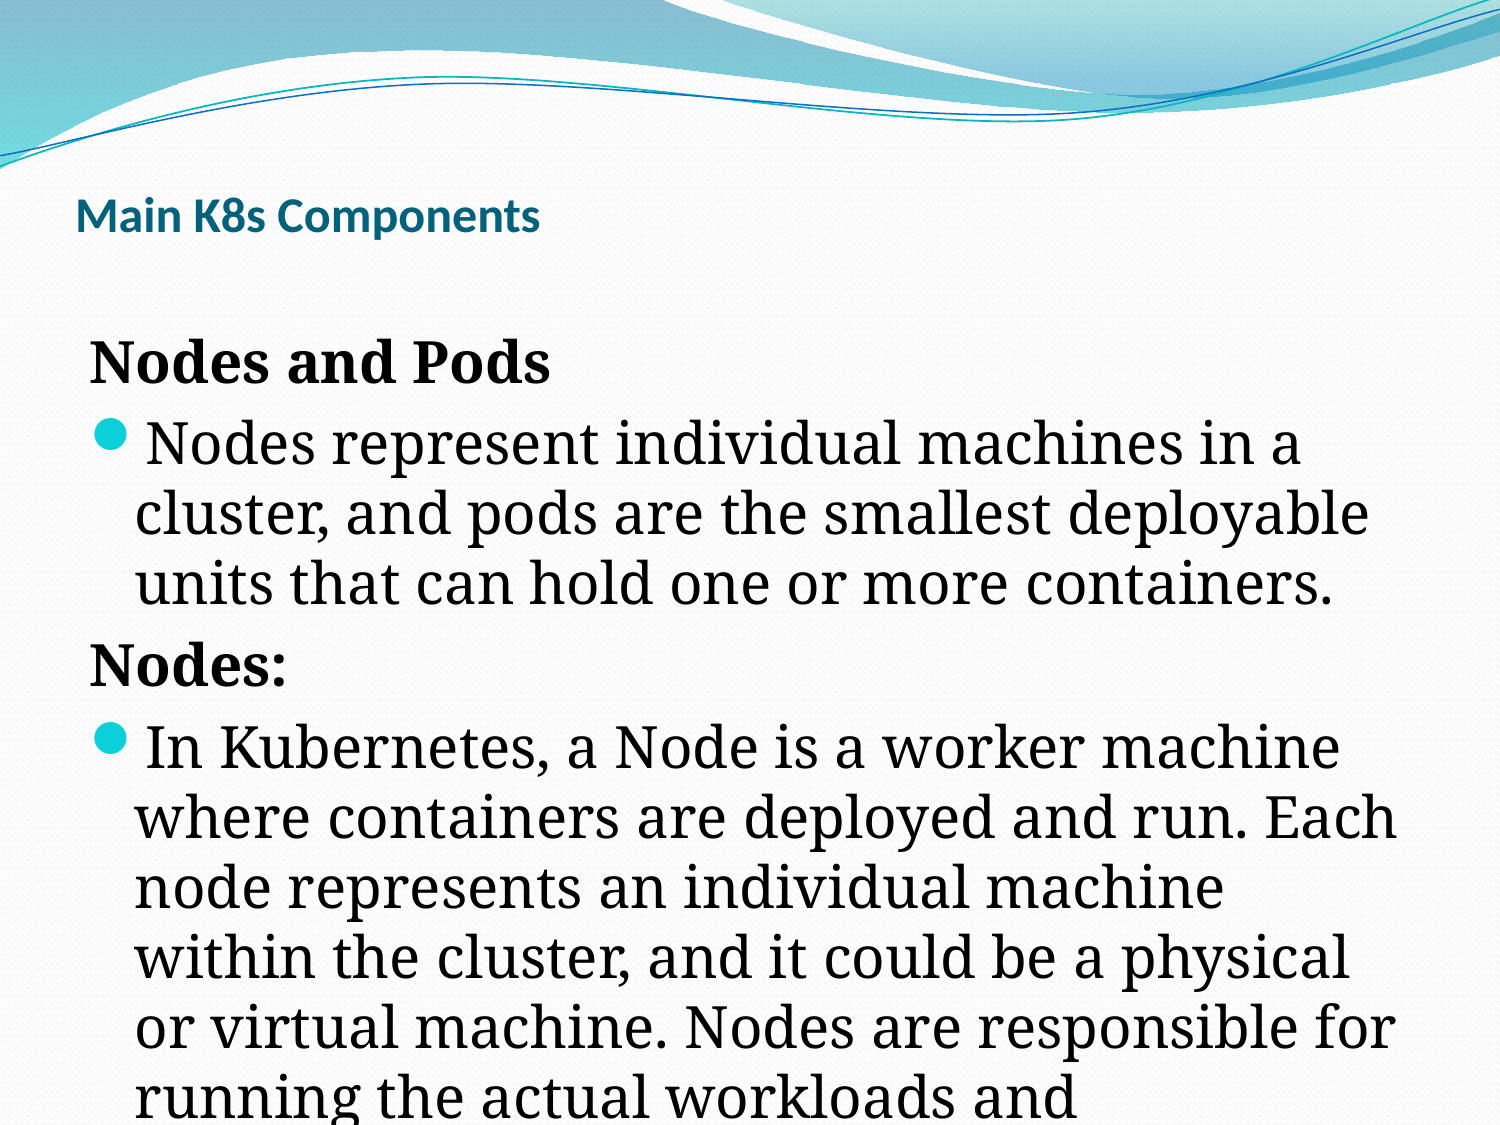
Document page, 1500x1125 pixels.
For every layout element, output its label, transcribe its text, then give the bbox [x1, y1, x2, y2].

list Nodes and Pods Nodes represent individual machines in a cluster, and pods are the smallest deployable units that can hold one or more containers. Nodes: In Kubernetes, a Node is a worker machine where containers are deployed and run. Each node represents an individual machine within the cluster, and it could be a physical or virtual machine. Nodes are responsible for running the actual workloads and [75, 317, 1425, 1038]
title Main K8s Components [75, 115, 1425, 303]
